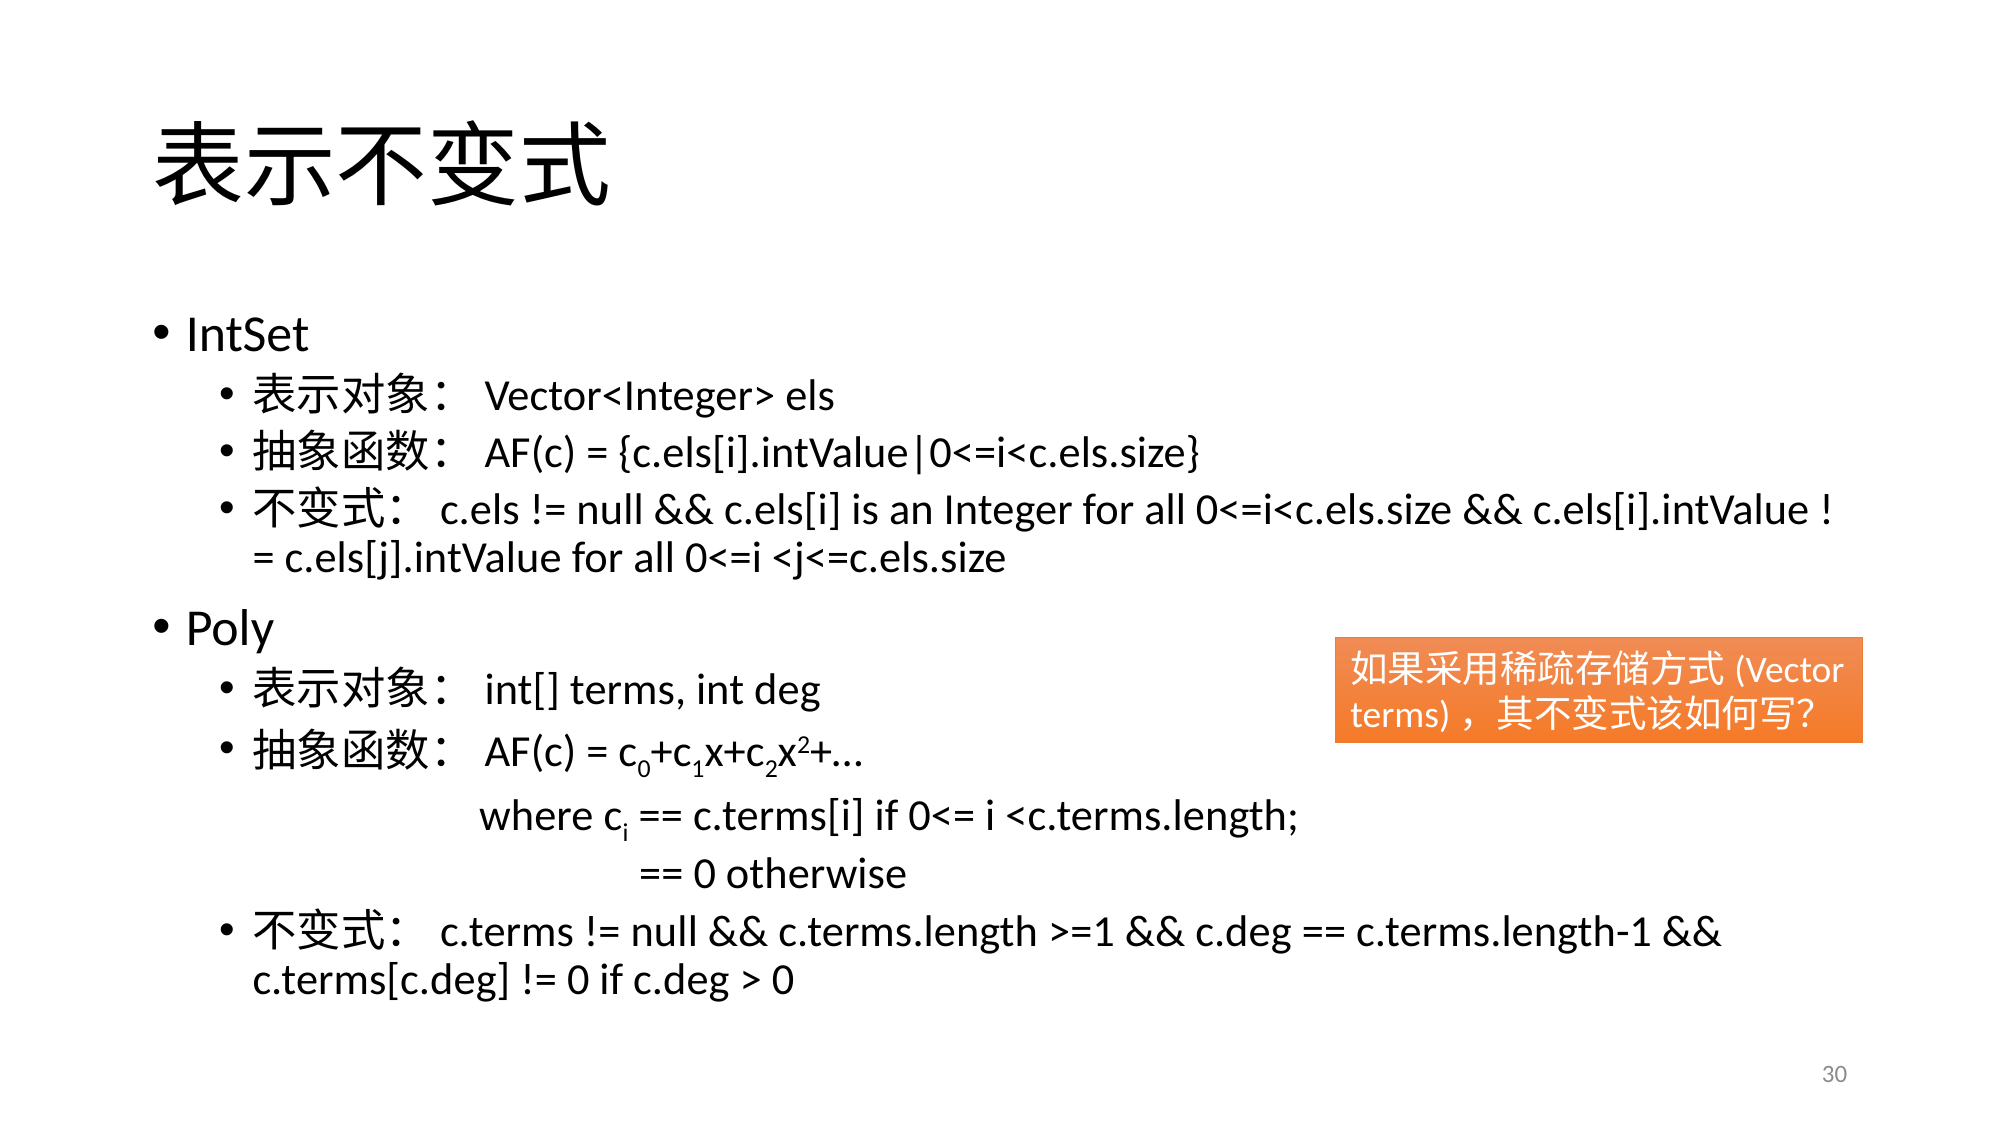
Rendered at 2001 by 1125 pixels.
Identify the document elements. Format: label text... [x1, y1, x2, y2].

title 表示不变式 [137, 59, 1863, 278]
text_box 如果采用稀疏存储方式(Vector terms)，其不变式该如何写？ [1335, 637, 1863, 743]
slide_number 30 [1412, 1042, 1863, 1103]
list IntSet 表示对象：Vector<Integer> els 抽象函数：AF(c) = {c.els[i].intValue|0<=i<c.els.size} 不变式：c.els != null && c.els[i] is an Integer for all 0<=i<c.els.size && c.els[i].intValue != c.els[j].intValue for all 0<=i <j<=c.els.size Poly 表示对象：int[] terms, int deg 抽象函数：AF(c) = c0+c1x+c2x2+… where ci == c.terms[i] if 0<= i <c.terms.length; == 0 otherwise 不变式：c.terms != null && c.terms.length >=1 && c.deg == c.terms.length-1 && c.terms[c.deg] != 0 if c.deg > 0 [137, 299, 1863, 1014]
